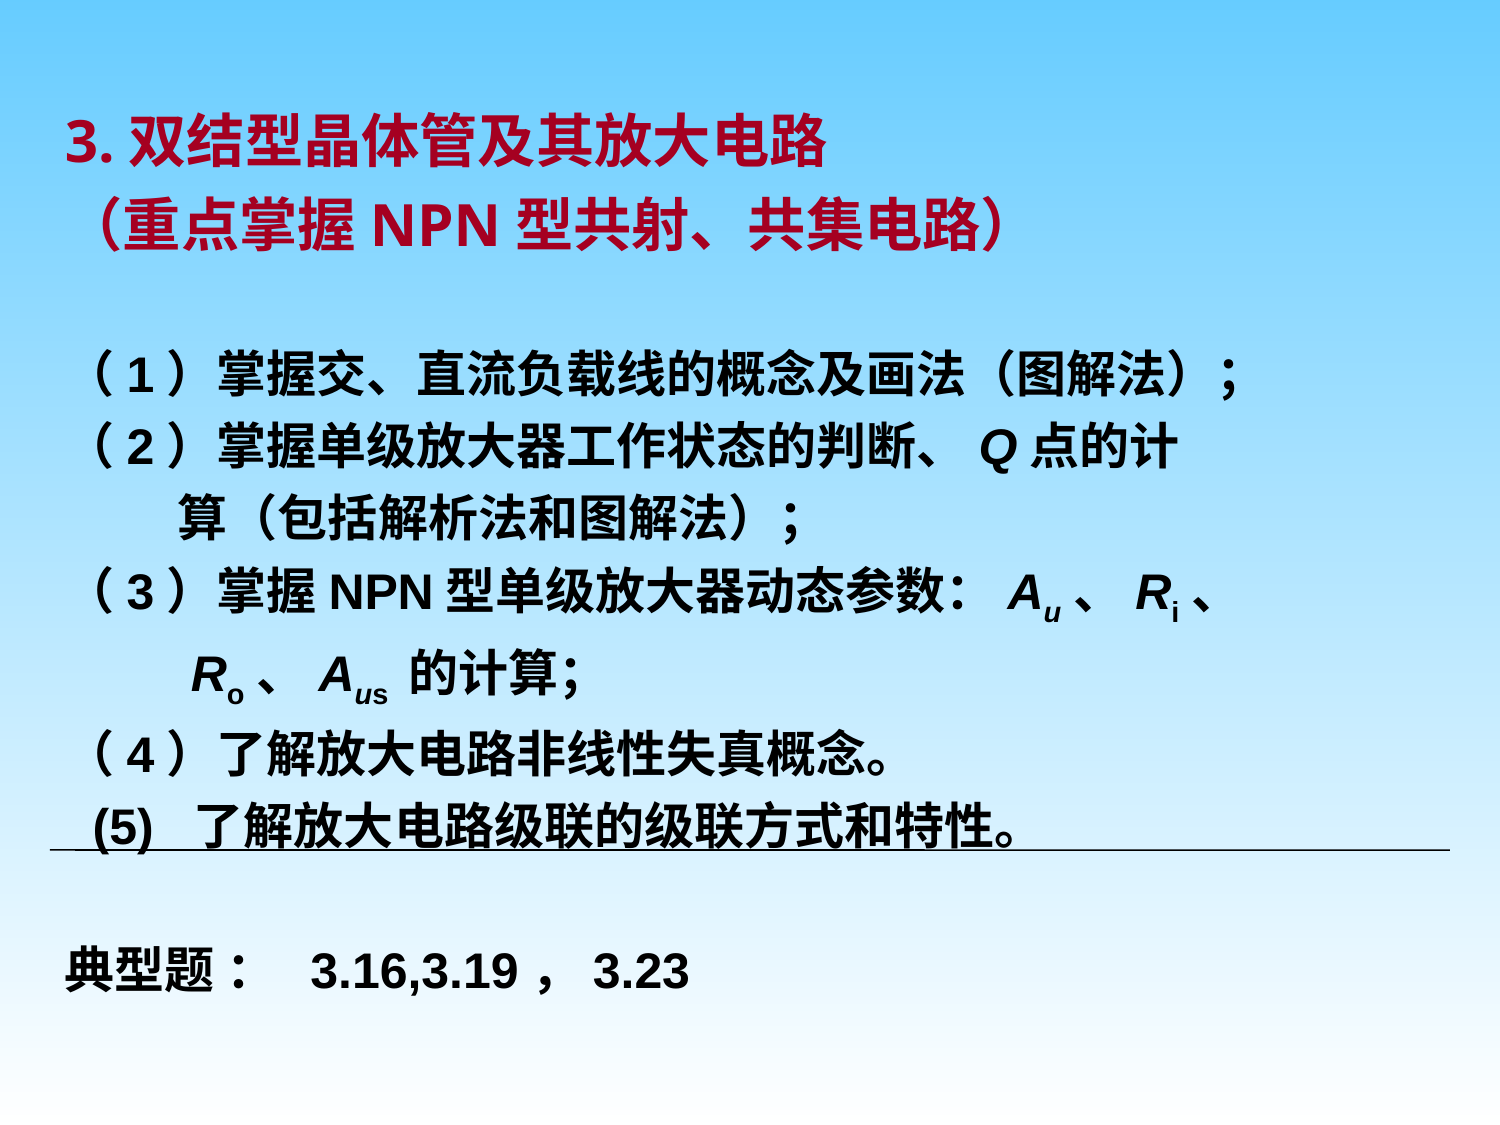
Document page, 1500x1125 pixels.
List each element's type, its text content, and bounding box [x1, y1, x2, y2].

text_box 3.双结型晶体管及其放大电路 （重点掌握NPN型共射、共集电路） （1）掌握交、直流负载线的概念及画法（图解法）； （2）掌握单级放大器工作状态的判断、Q点的计 算（包括解析法和图解法）； （3）掌握NPN型单级放大器动态参数：Au、Ri、 Ro、Aus 的计算； （4）了解放大电路非线性失真概念。 (5) 了解放大电路级联的级联方式和特性。 典型题 ： 3.16,3.19，3.23 [49, 83, 1453, 1006]
